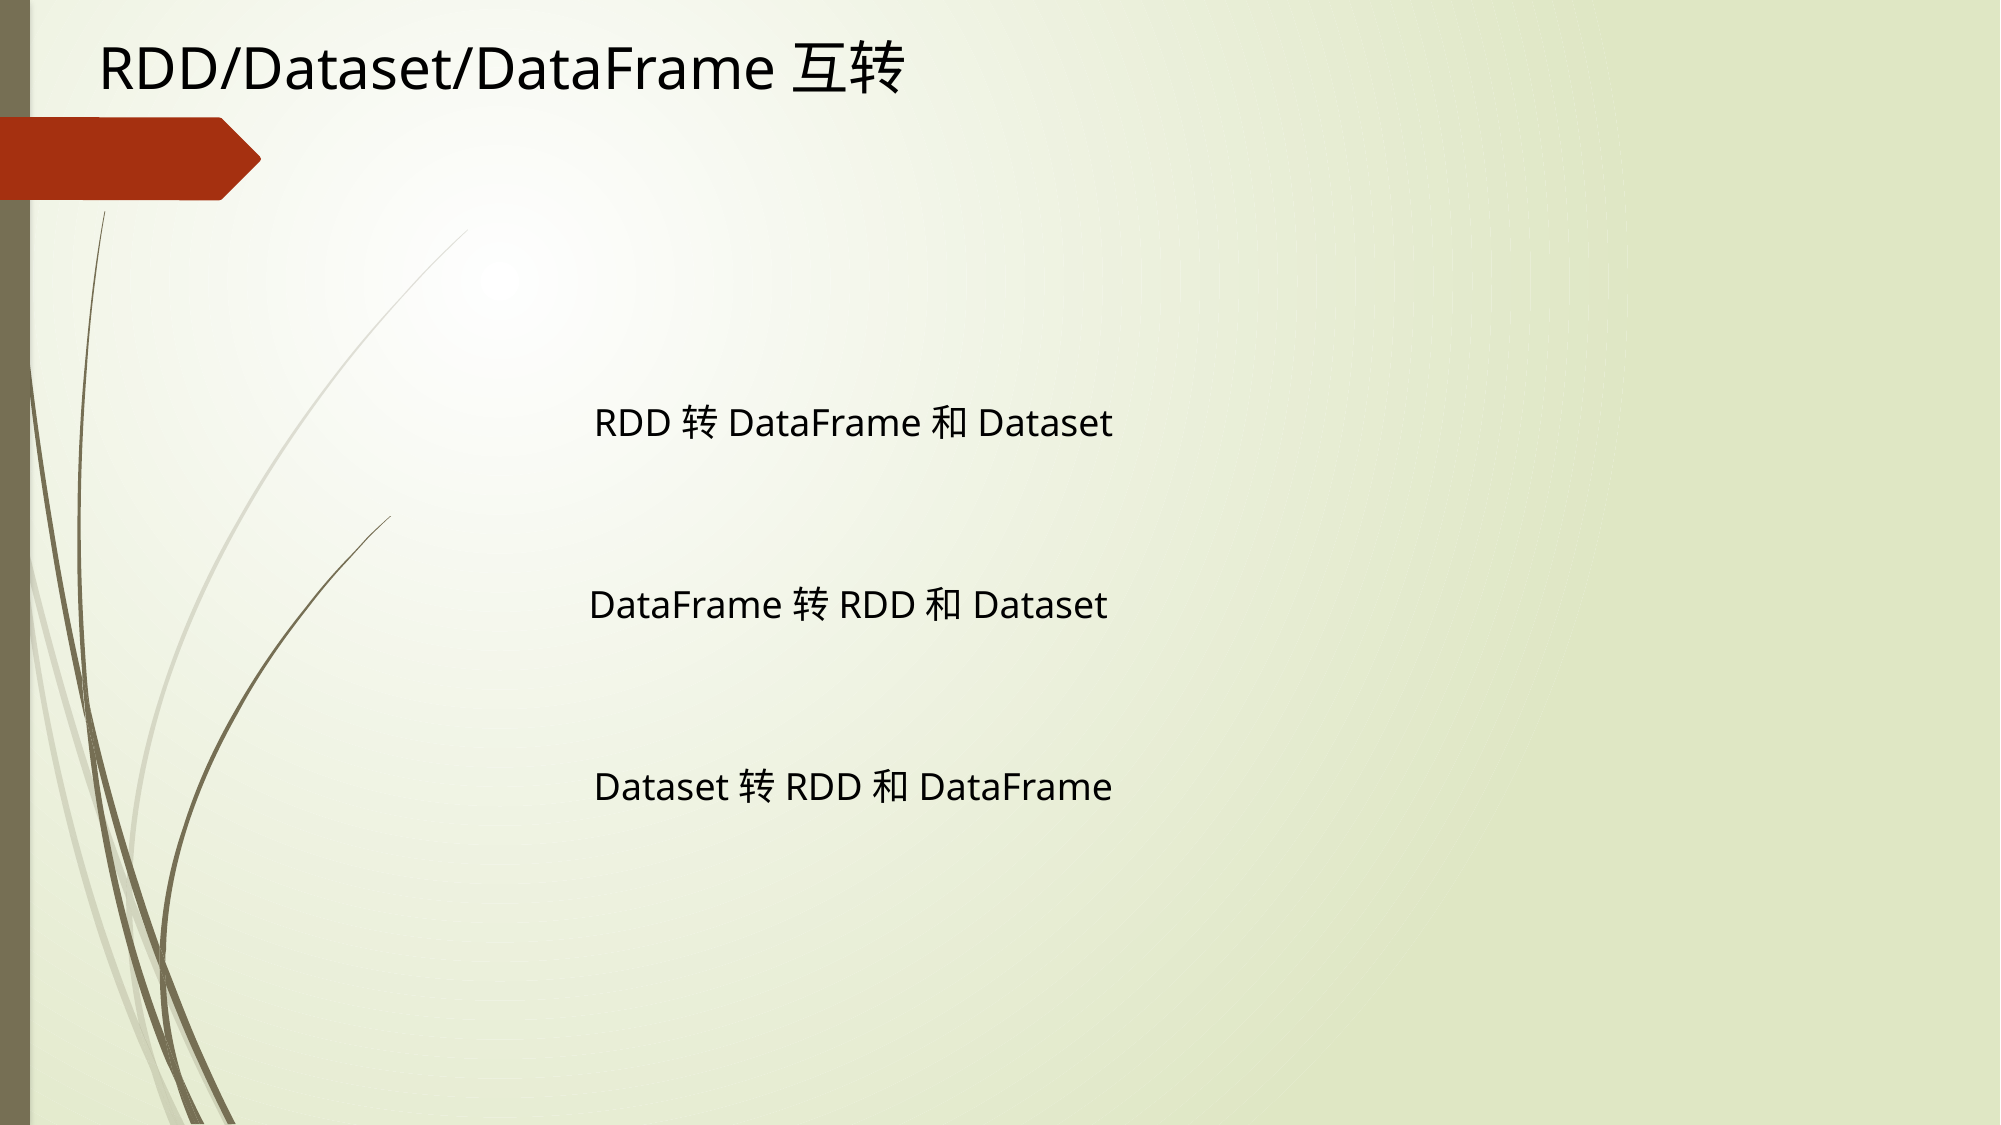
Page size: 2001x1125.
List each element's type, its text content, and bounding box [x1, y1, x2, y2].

text_box RDD转DataFrame和Dataset [579, 391, 1134, 452]
text_box RDD/Dataset/DataFrame互转 [83, 23, 922, 109]
text_box DataFrame转RDD和Dataset [573, 573, 1123, 634]
text_box Dataset转RDD和DataFrame [578, 755, 1128, 816]
